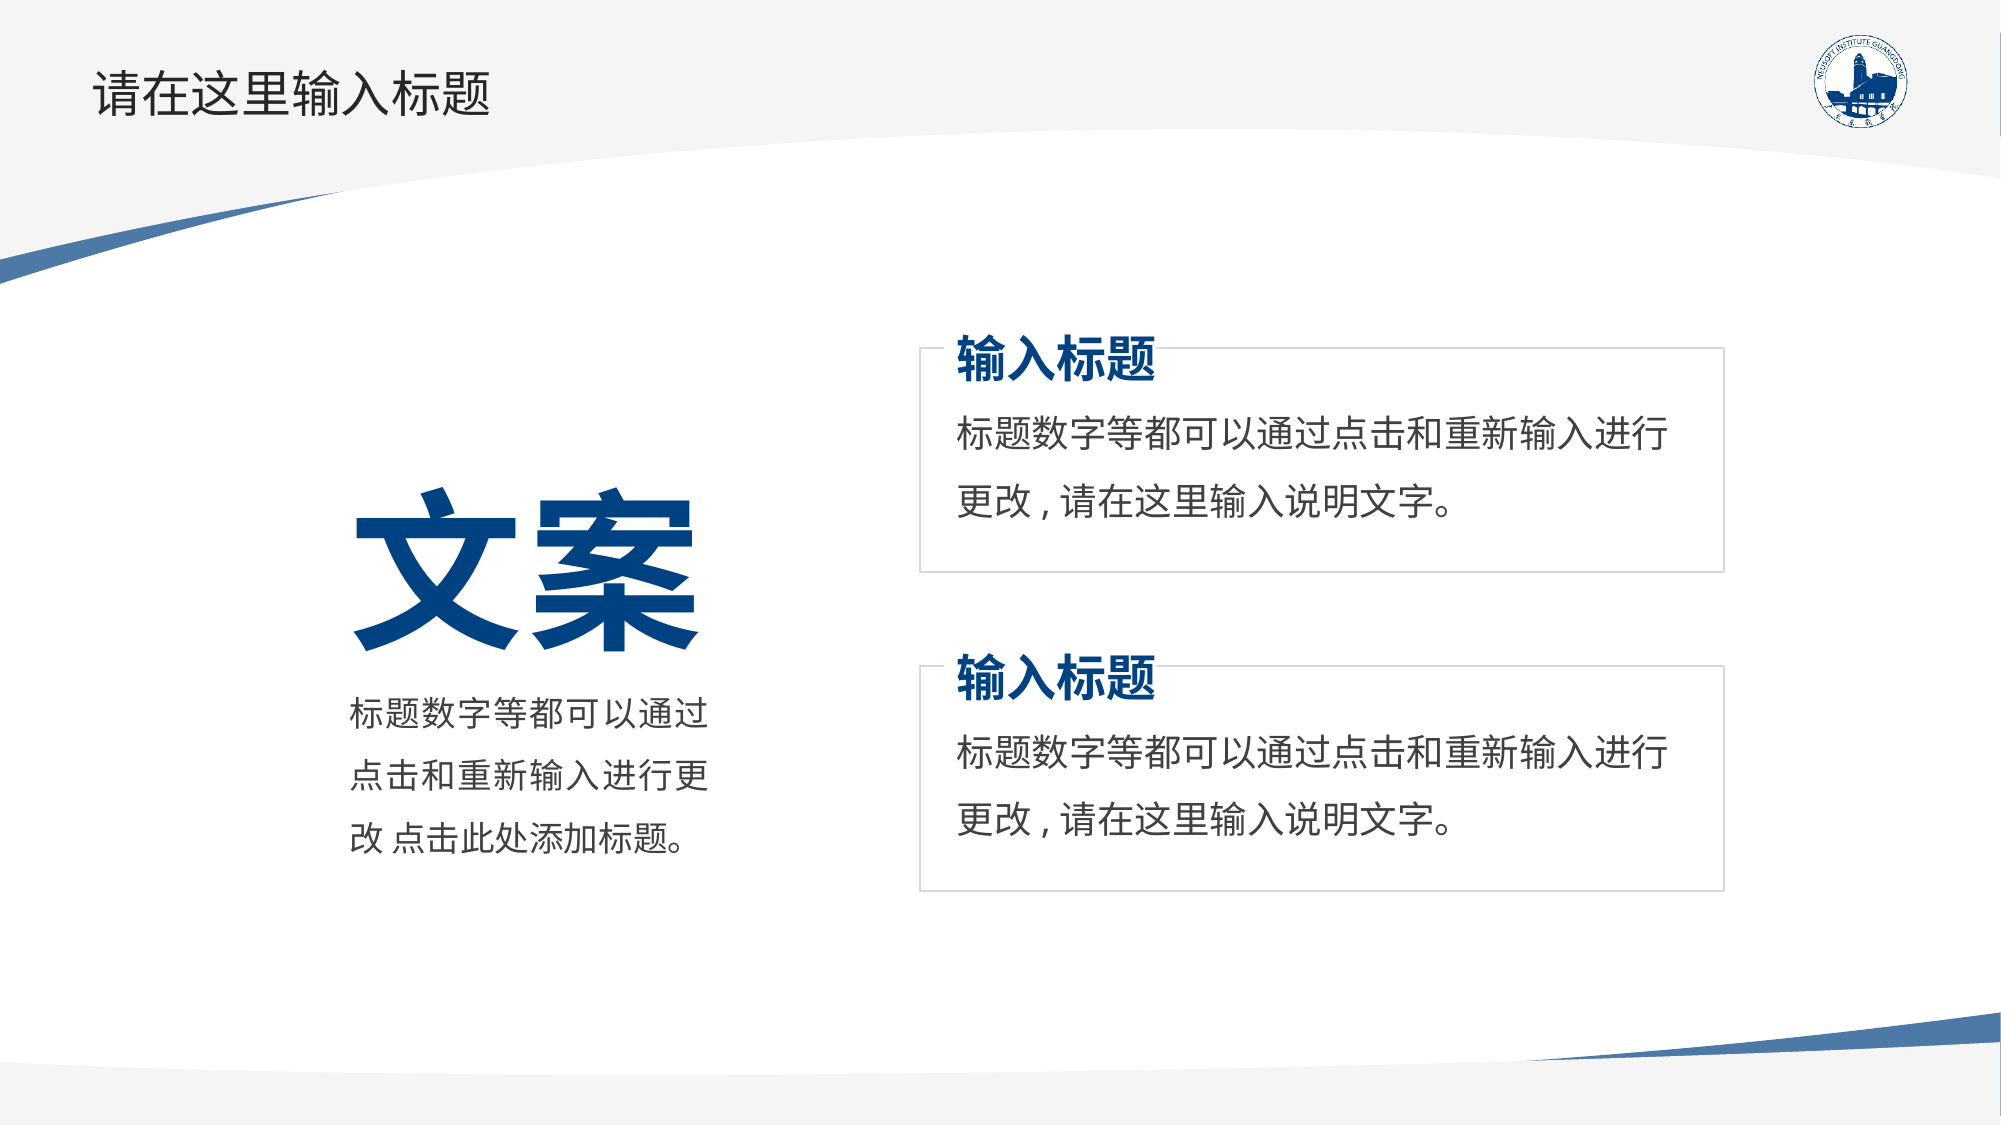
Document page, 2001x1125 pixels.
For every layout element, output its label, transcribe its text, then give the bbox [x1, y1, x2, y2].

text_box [920, 608, 1724, 891]
title 请在这里输入标题 [79, 57, 1880, 146]
text_box 文案 标题数字等都可以通过点击和重新输入进行更改 点击此处添加标题。 [334, 351, 724, 896]
picture [1812, 33, 1909, 130]
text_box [920, 289, 1724, 572]
